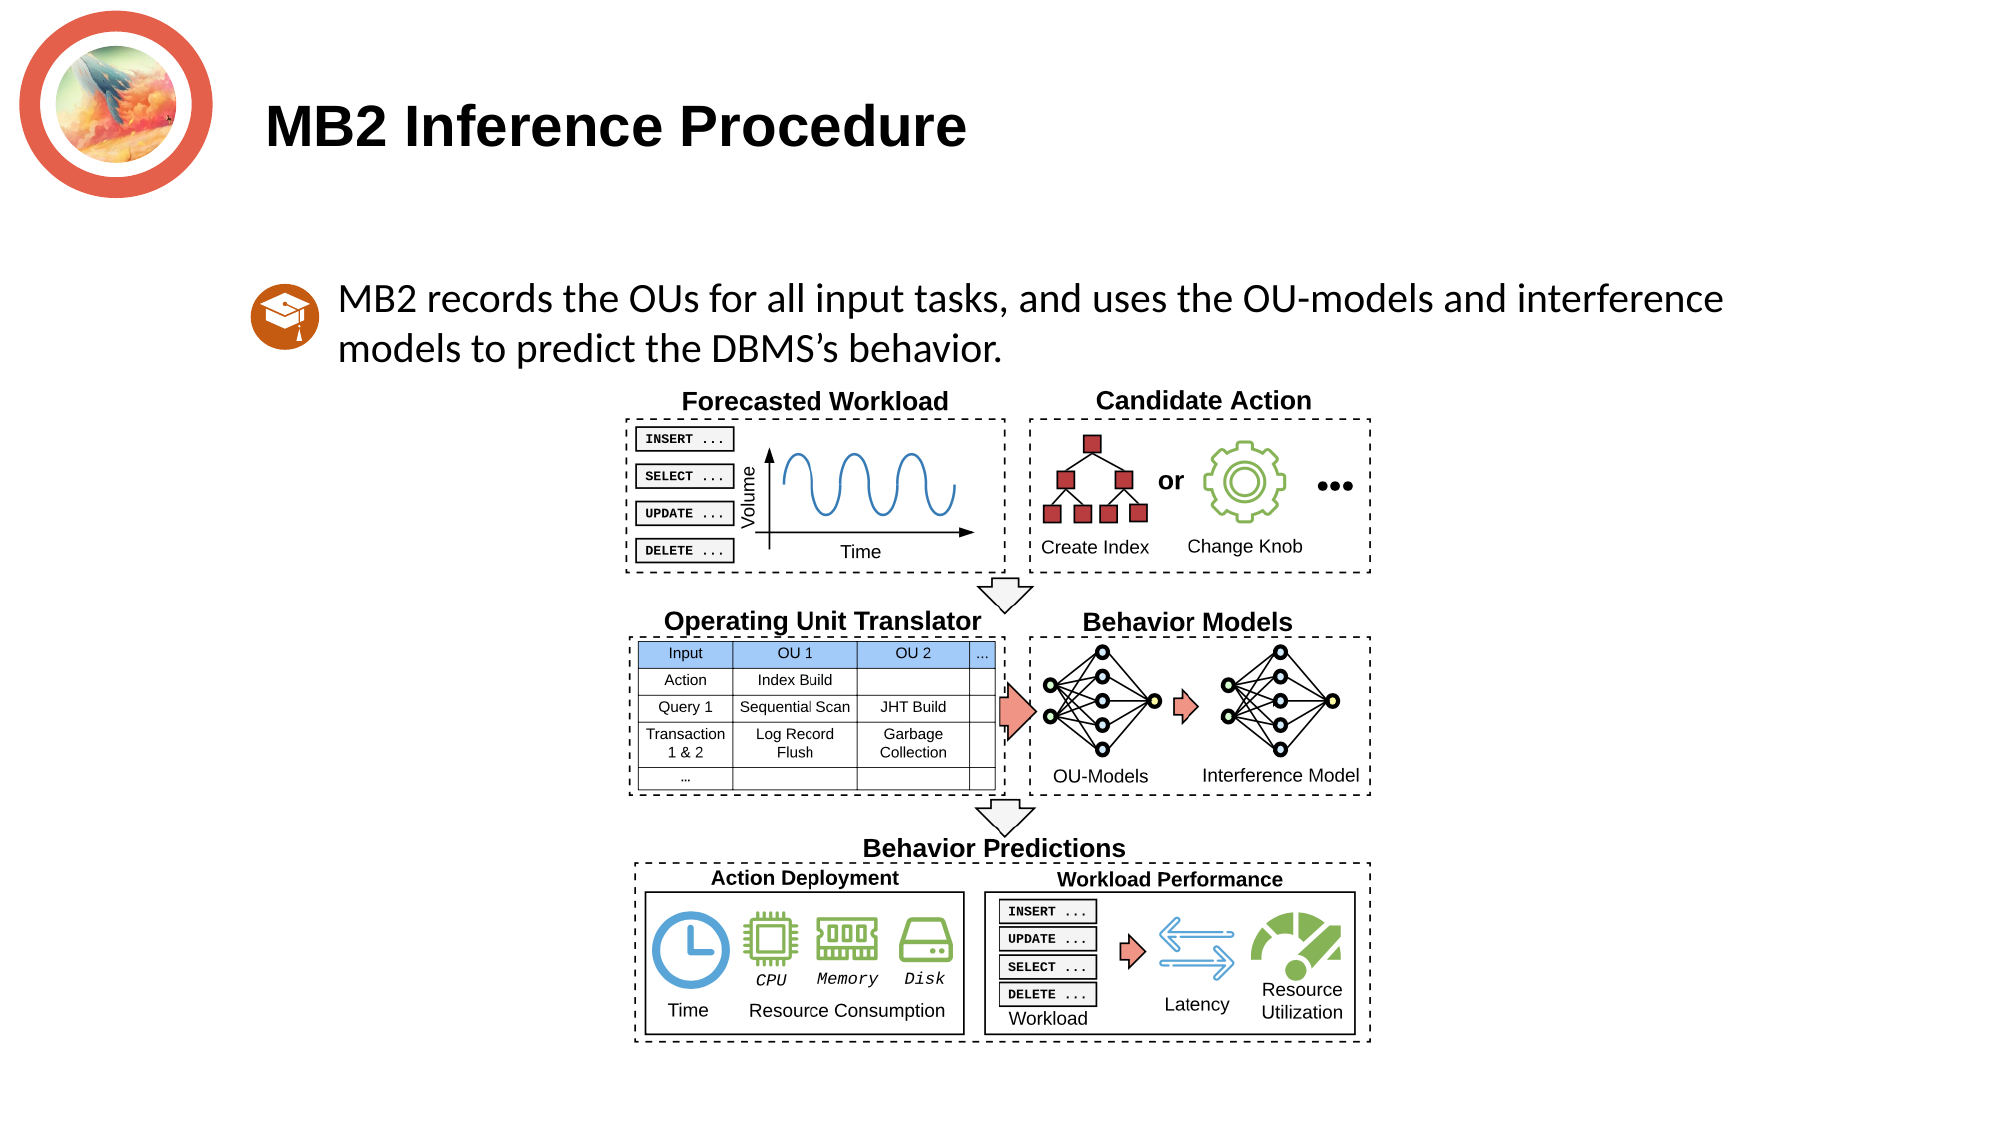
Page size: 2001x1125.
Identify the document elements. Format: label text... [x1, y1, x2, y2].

text_box MB2 records the OUs for all input tasks, and uses the OU-models and interference models to predict the DBMS’s behavior. [322, 263, 1750, 379]
text_box MB2 Inference Procedure [250, 45, 1302, 166]
text_box [257, 291, 313, 342]
text_box [249, 282, 321, 351]
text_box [19, 10, 213, 199]
picture [622, 385, 1378, 1048]
